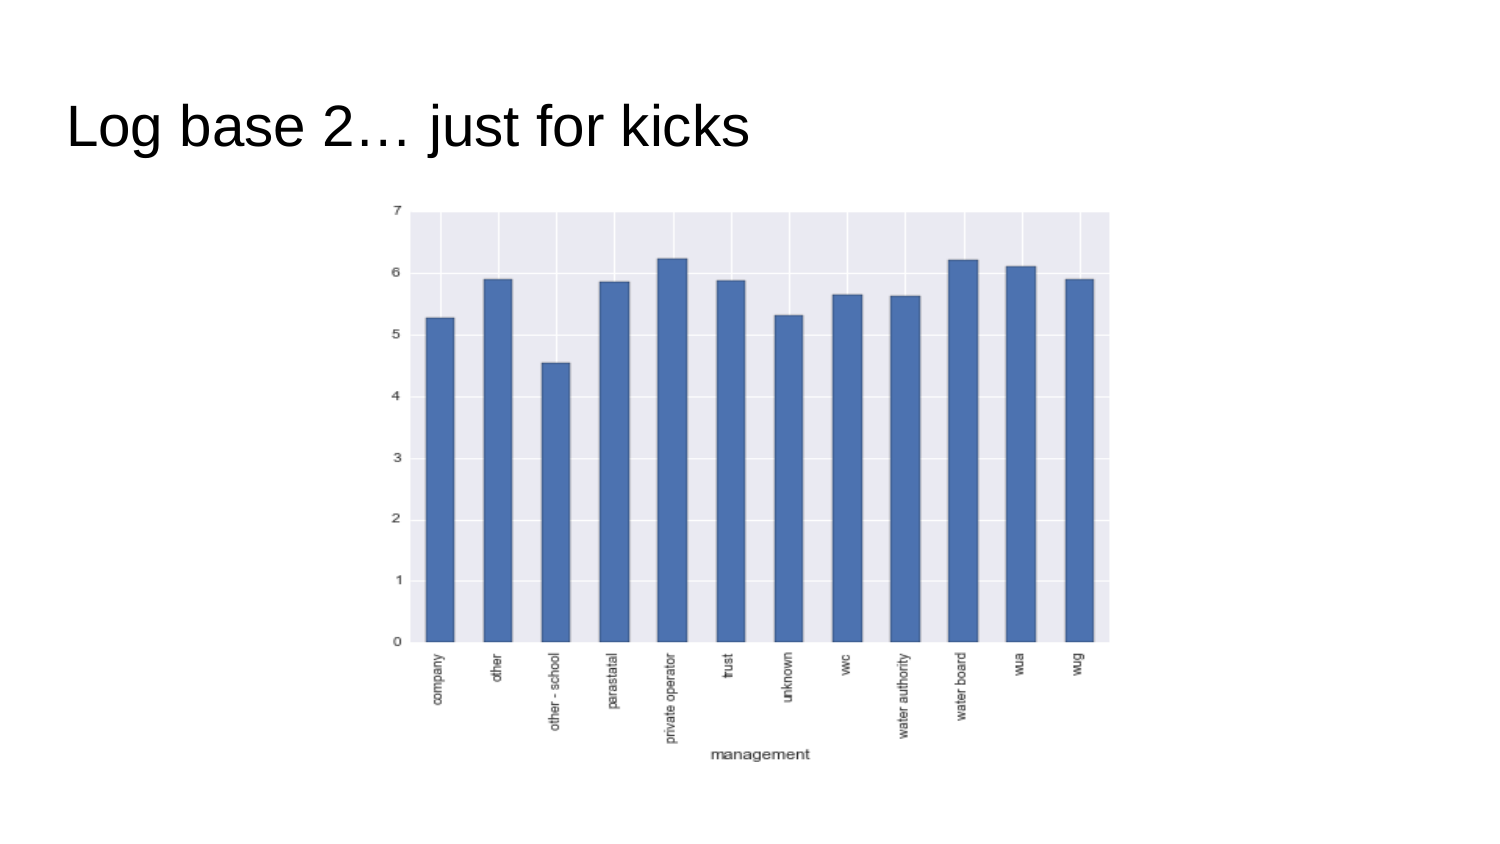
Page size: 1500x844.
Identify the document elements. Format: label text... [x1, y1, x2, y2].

picture [380, 197, 1119, 771]
title Log base 2… just for kicks [51, 72, 1449, 167]
